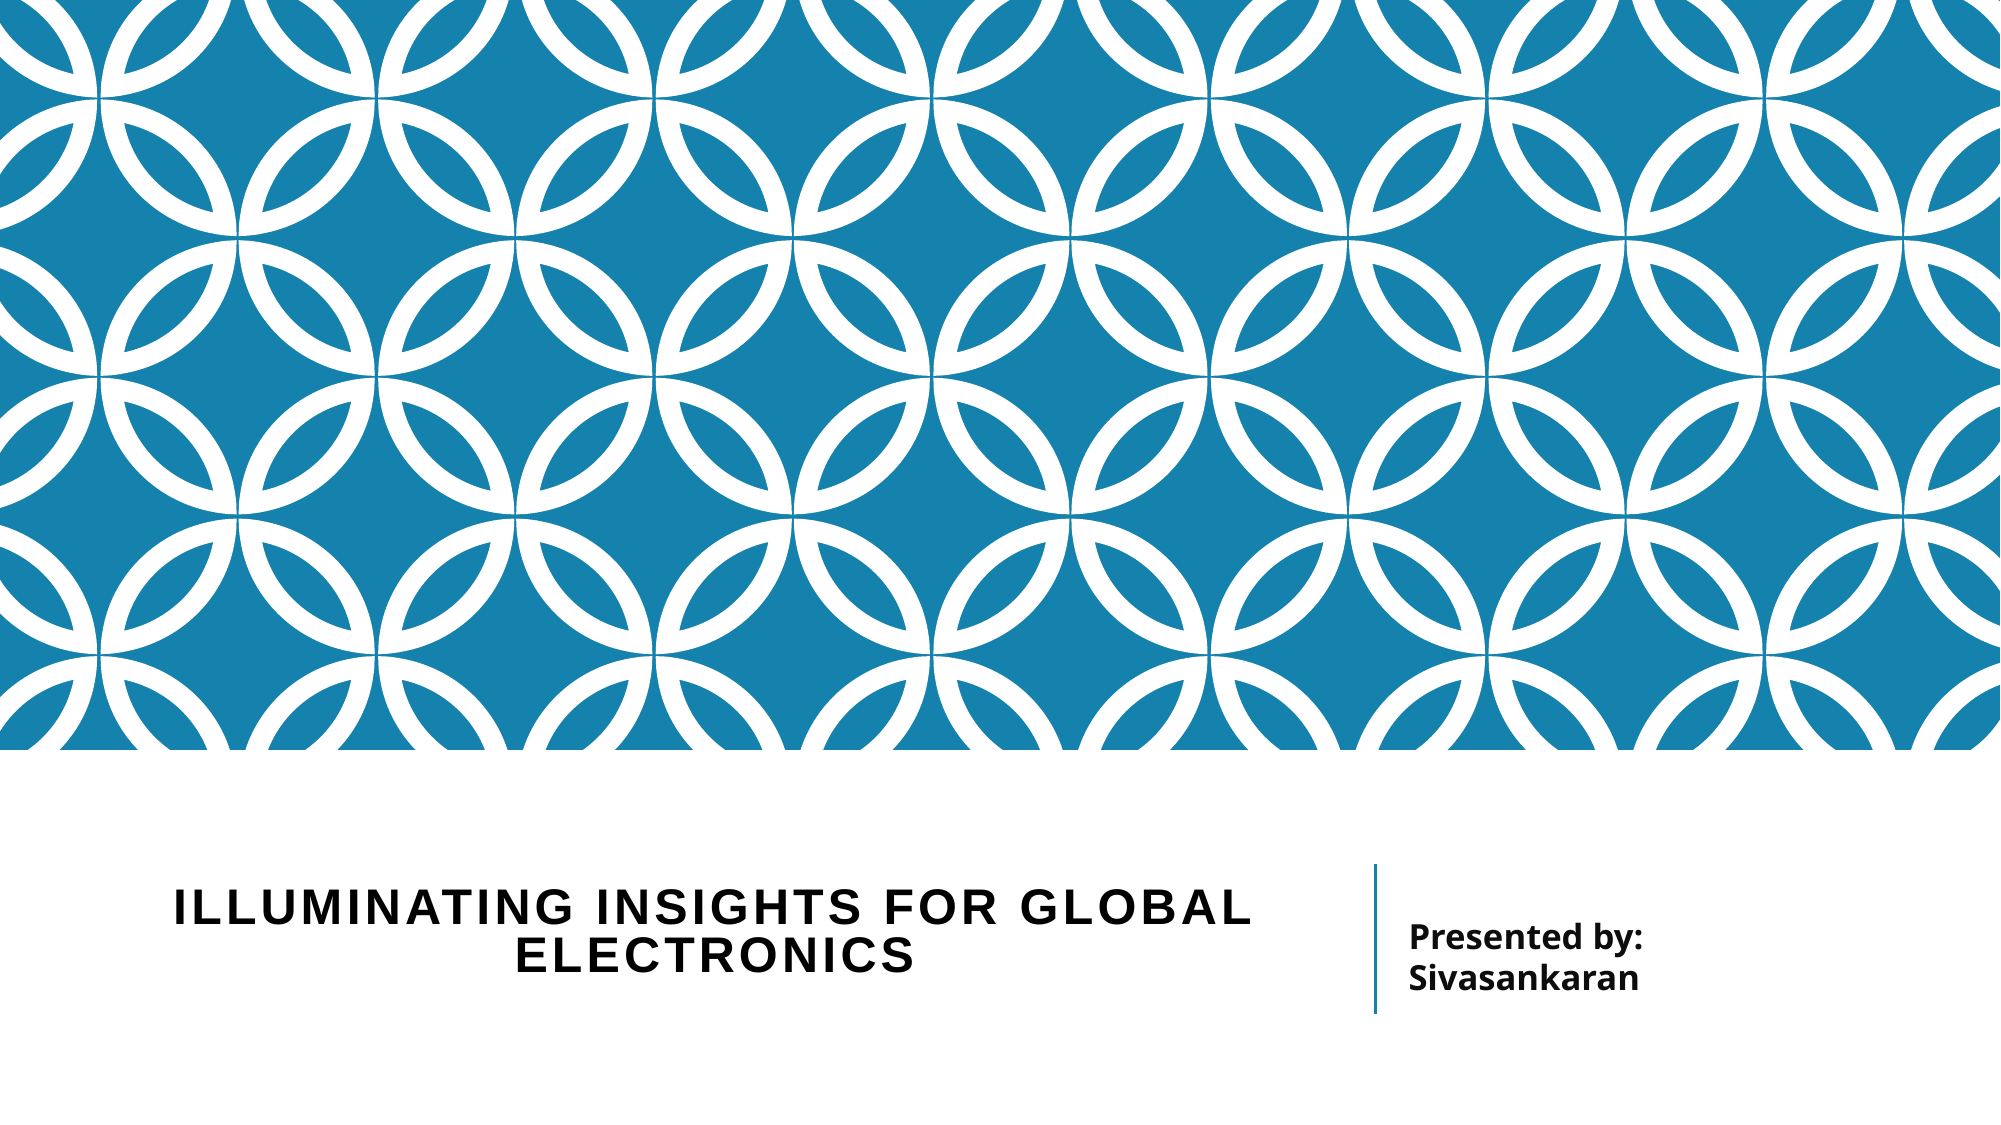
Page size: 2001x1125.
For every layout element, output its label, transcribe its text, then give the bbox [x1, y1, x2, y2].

subtitle Presented by: Sivasankaran [1393, 862, 1889, 1006]
title Illuminating Insights for Global Electronics [51, 862, 1378, 1006]
